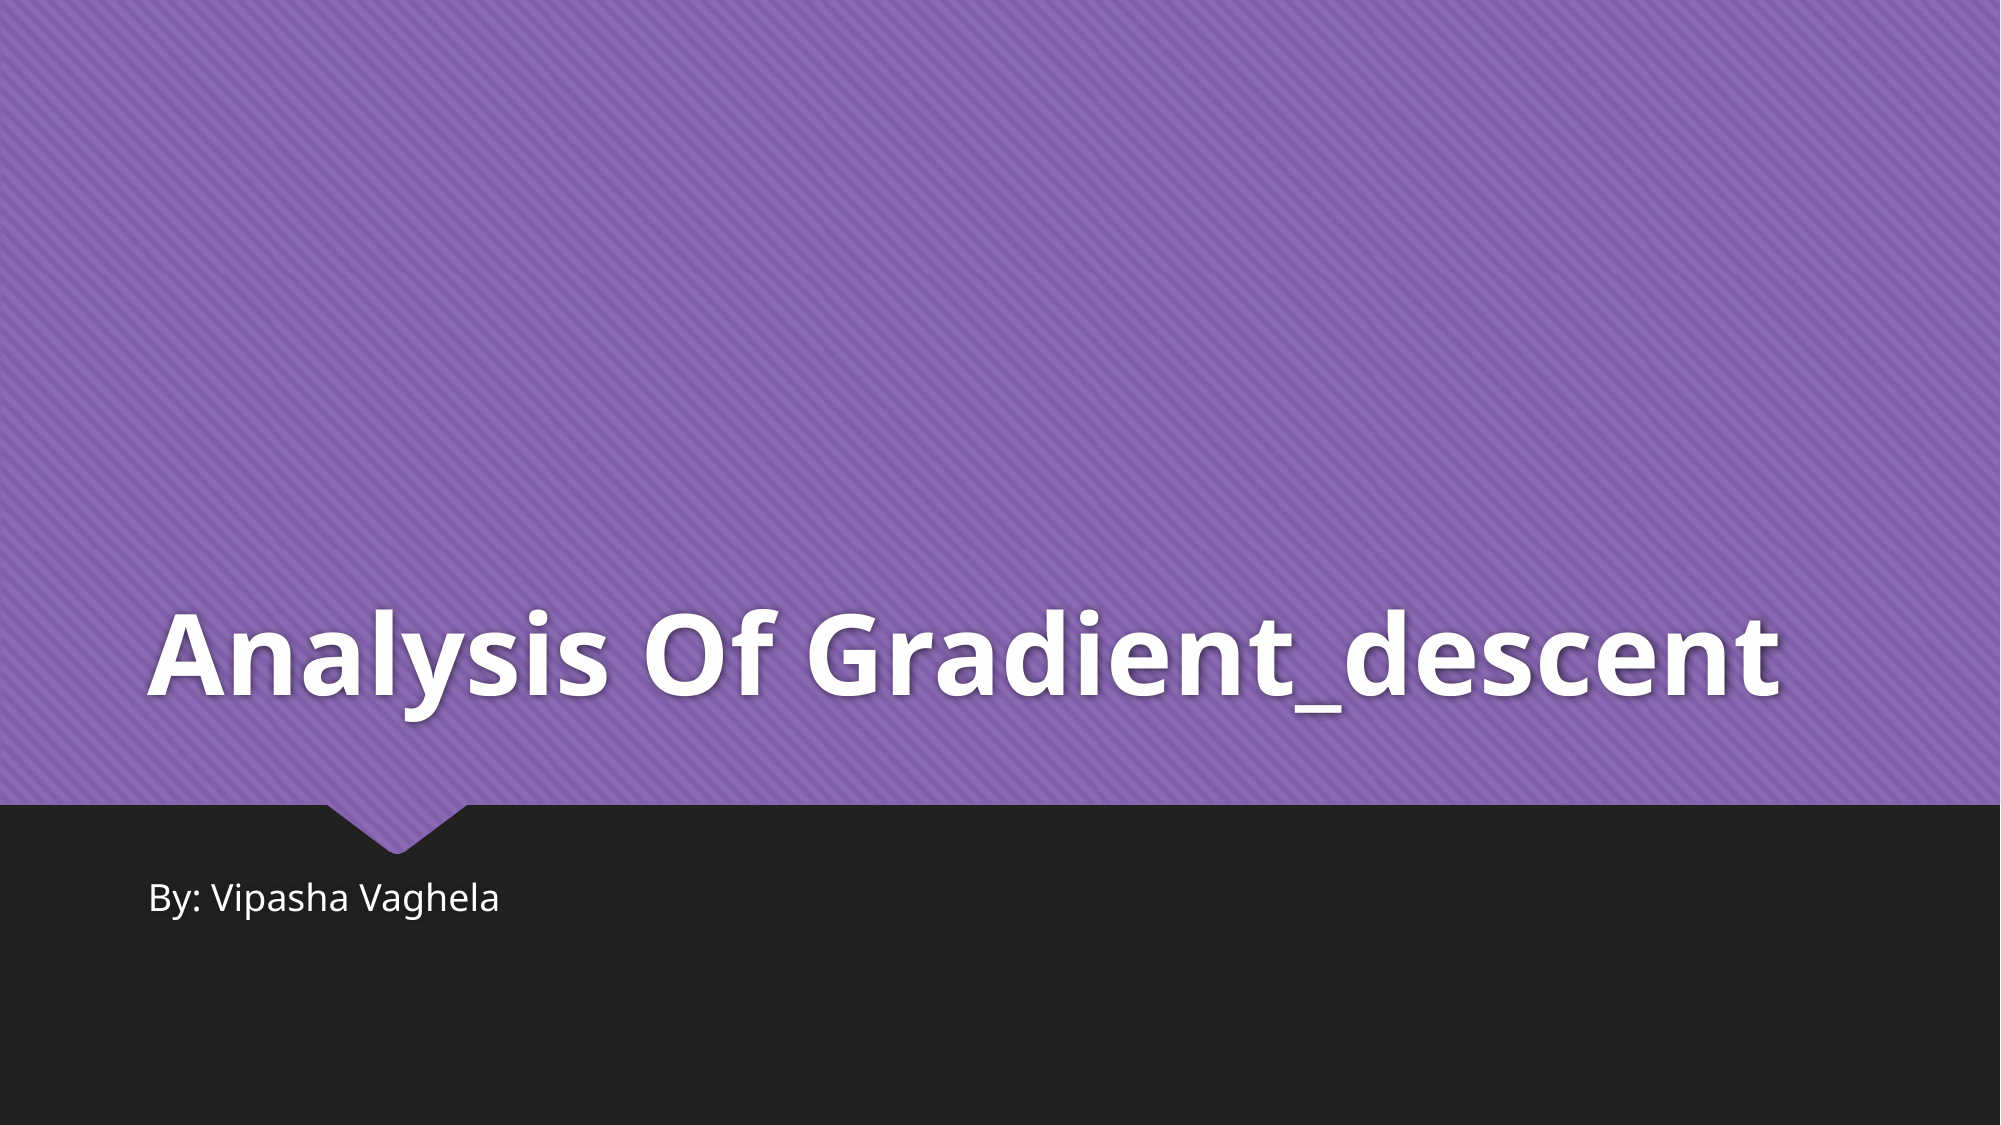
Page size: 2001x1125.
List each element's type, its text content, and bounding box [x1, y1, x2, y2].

subtitle By: Vipasha Vaghela [132, 866, 1868, 938]
title Analysis Of Gradient_descent [132, 237, 1868, 726]
